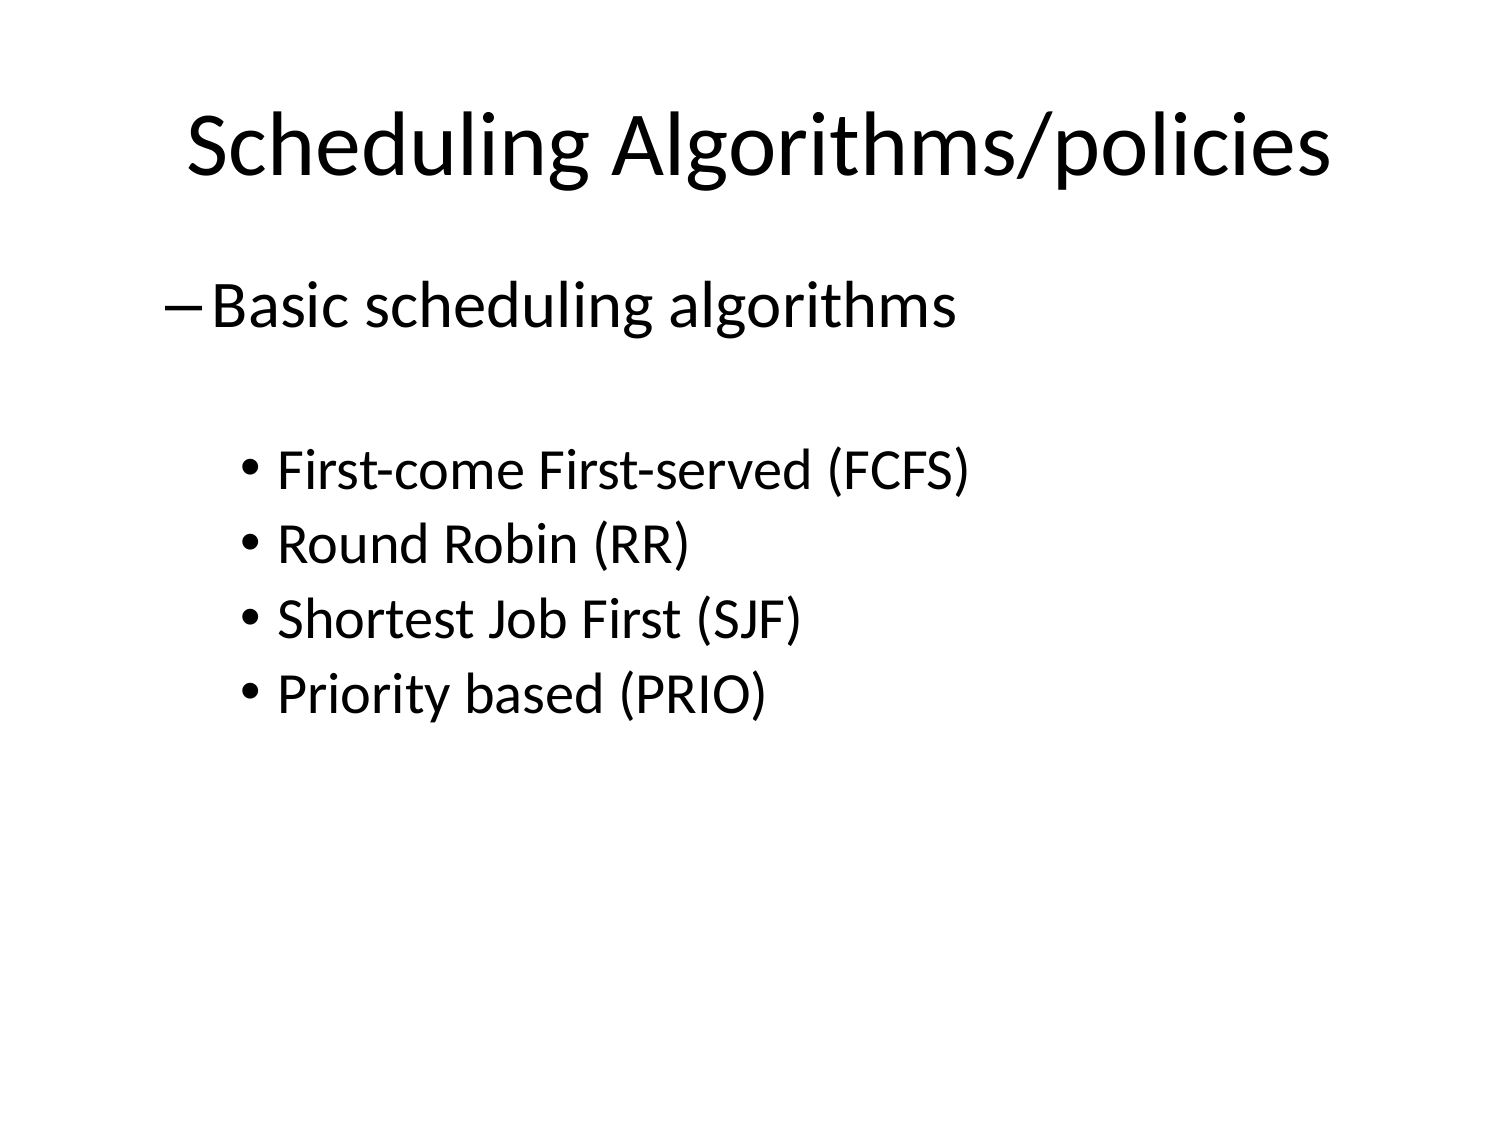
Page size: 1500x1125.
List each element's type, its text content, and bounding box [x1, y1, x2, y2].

title Scheduling Algorithms/policies [75, 45, 1425, 233]
list Basic scheduling algorithms First-come First-served (FCFS) Round Robin (RR) Shortest Job First (SJF) Priority based (PRIO) [75, 262, 1425, 1005]
